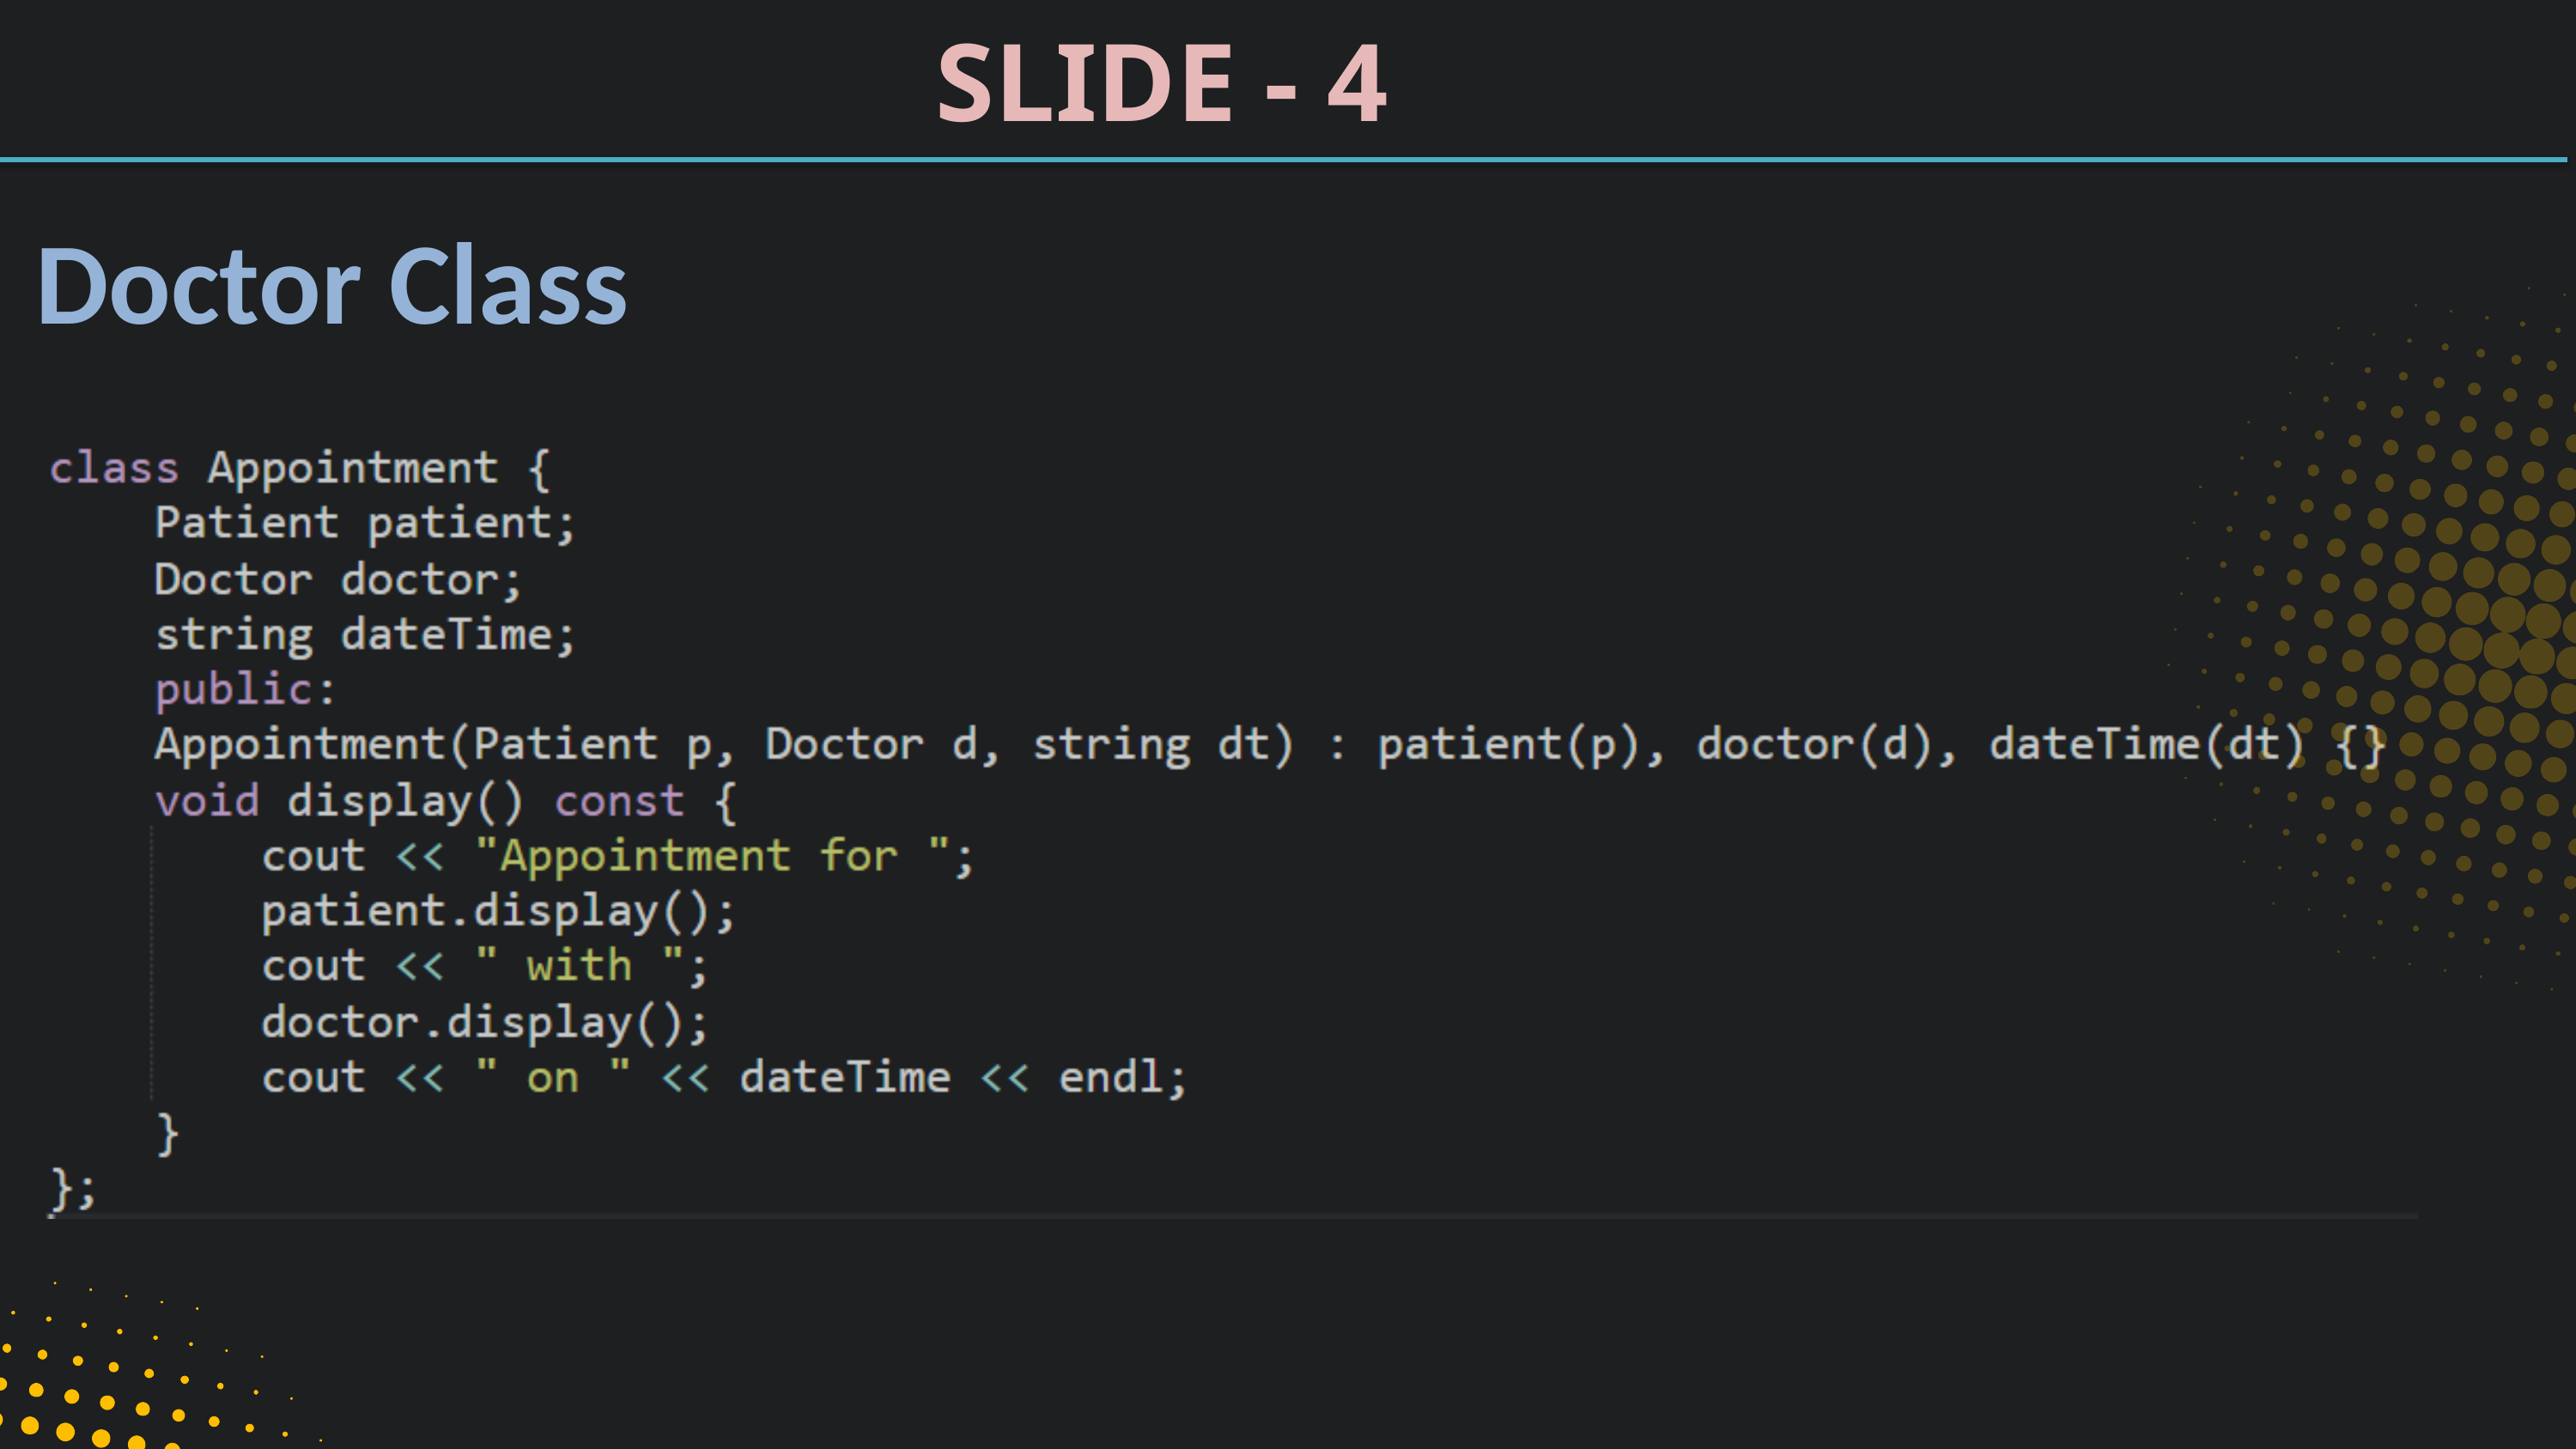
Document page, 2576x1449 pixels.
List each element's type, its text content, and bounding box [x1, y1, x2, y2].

text_box Doctor Class [22, 202, 1097, 355]
text_box [2167, 287, 2576, 991]
text_box [0, 1282, 398, 1449]
picture [45, 433, 2419, 1219]
text_box SLIDE - 4 [922, 7, 2576, 149]
